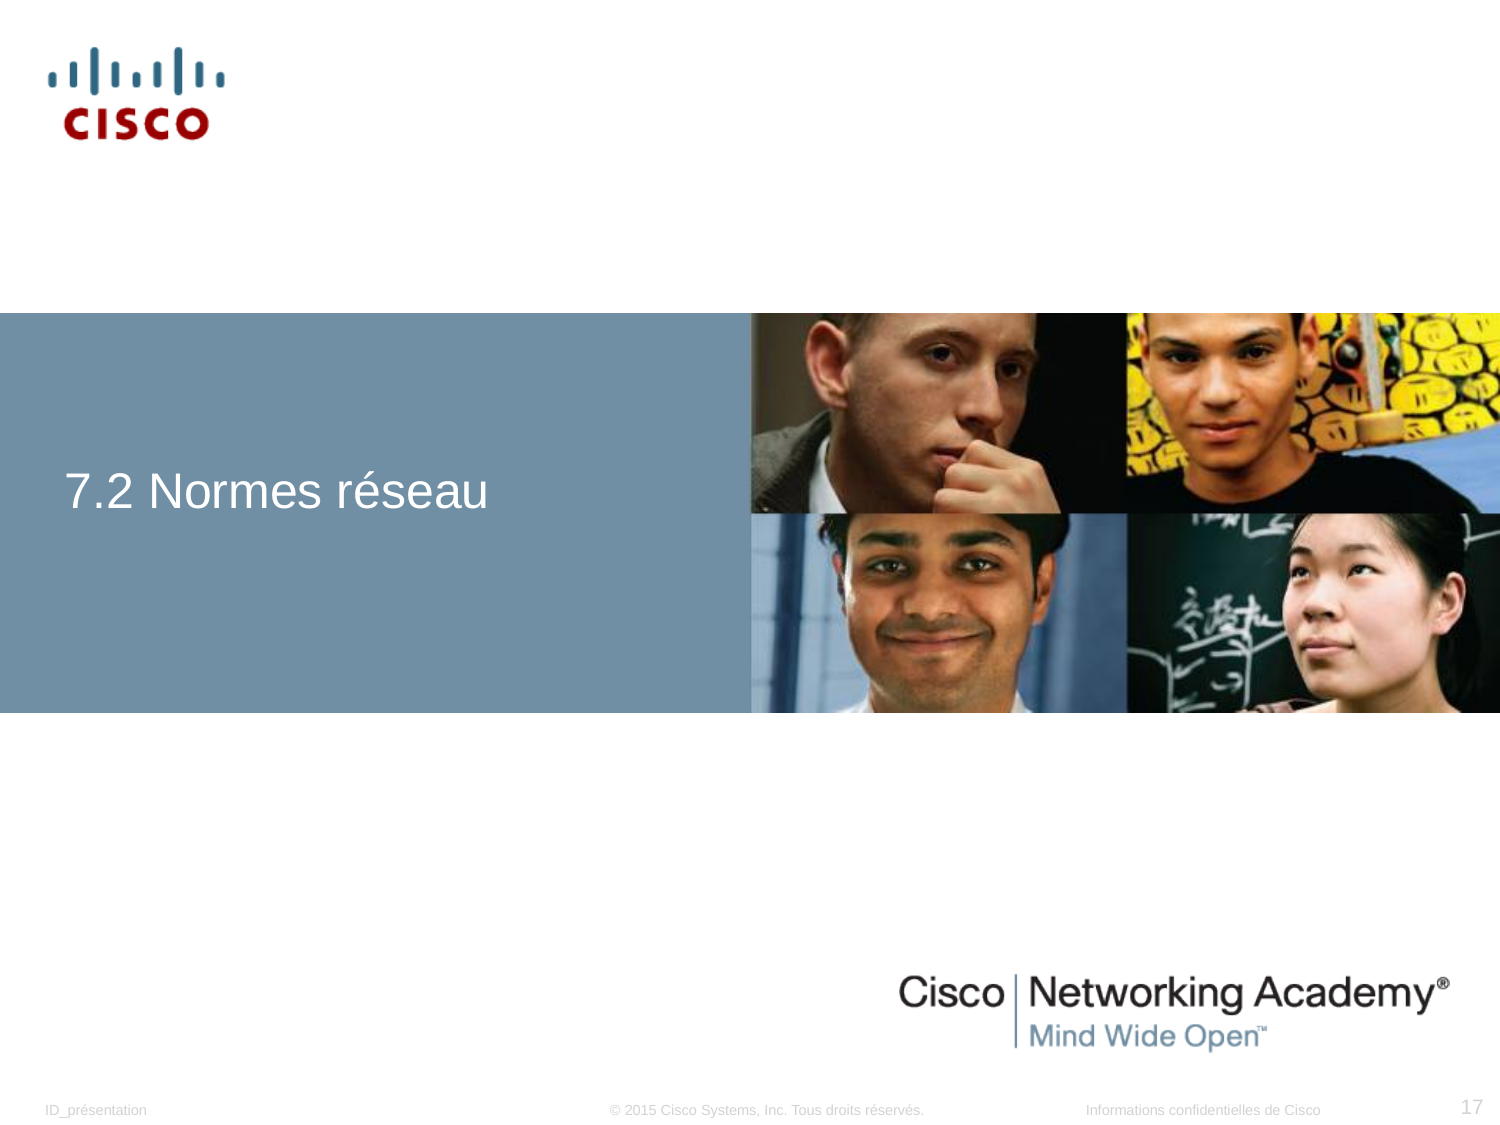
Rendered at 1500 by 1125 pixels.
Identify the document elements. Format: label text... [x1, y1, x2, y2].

picture [899, 974, 1450, 1053]
title 7.2 Normes réseau [51, 371, 684, 615]
picture [40, 19, 233, 168]
picture [0, 313, 1500, 713]
